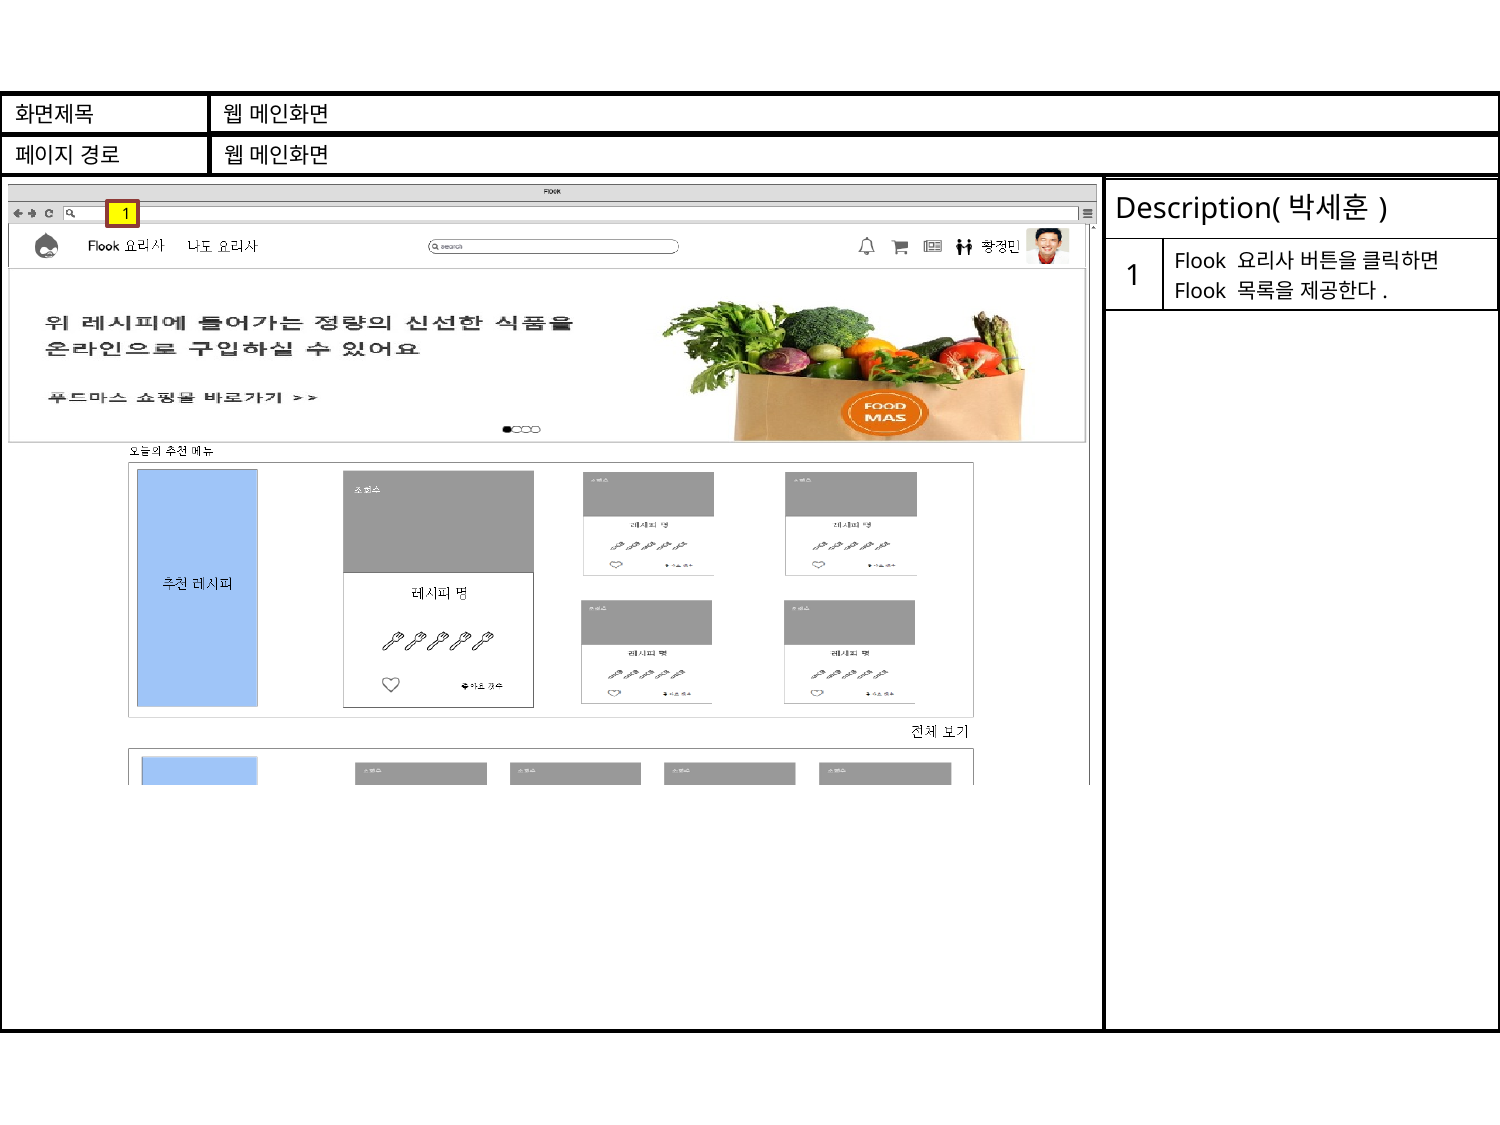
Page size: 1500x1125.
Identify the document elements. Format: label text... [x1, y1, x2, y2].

text_box [1106, 177, 1500, 1033]
text_box 웹 메인화면 [207, 91, 1500, 133]
text_box 웹 메인화면 [207, 133, 1500, 177]
text_box 페이지 경로 [0, 132, 207, 173]
table_header Description(박세훈) [1105, 180, 1497, 238]
text_box 화면제목 [0, 91, 207, 132]
picture [7, 184, 1097, 785]
table_cell 1 [1105, 239, 1162, 309]
table_cell Flook 요리사 버튼을 클릭하면 Flook 목록을 제공한다. [1164, 239, 1497, 309]
text_box [0, 173, 1106, 1033]
